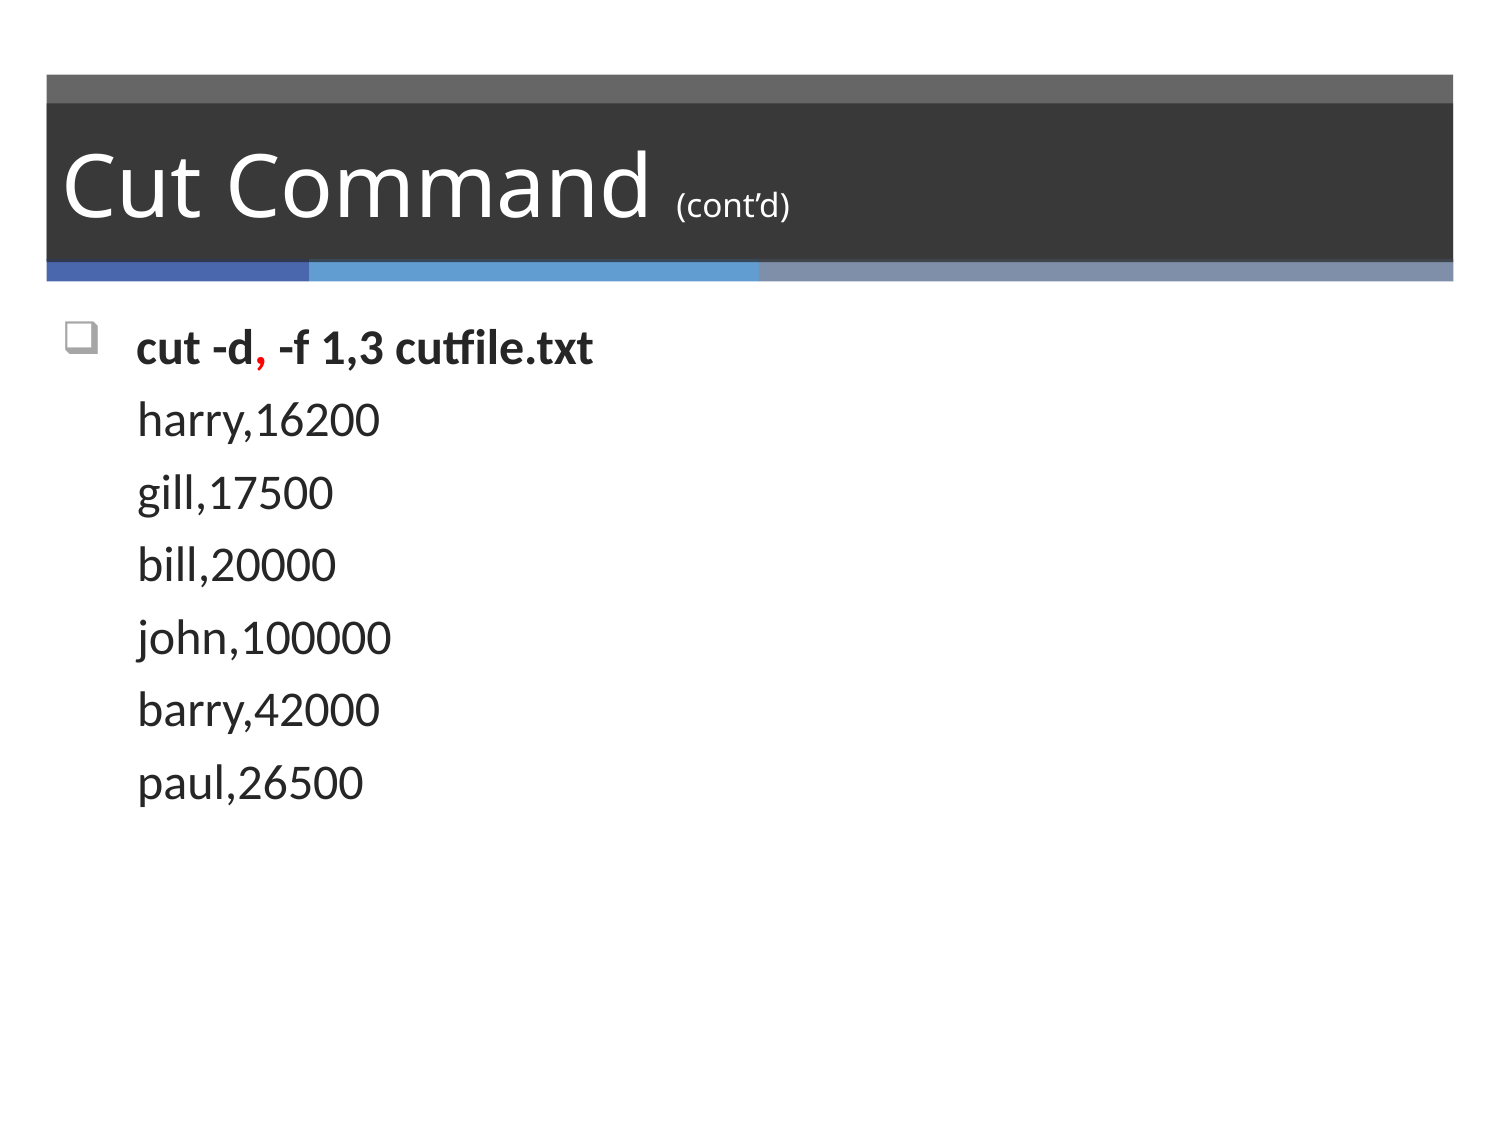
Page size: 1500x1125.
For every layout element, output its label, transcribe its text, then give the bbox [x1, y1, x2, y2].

list cut -d, -f 1,3 cutfile.txt harry,16200 gill,17500 bill,20000 john,100000 barry,42000 paul,26500 [46, 306, 1454, 1005]
title Cut Command (cont’d) [46, 103, 1454, 263]
